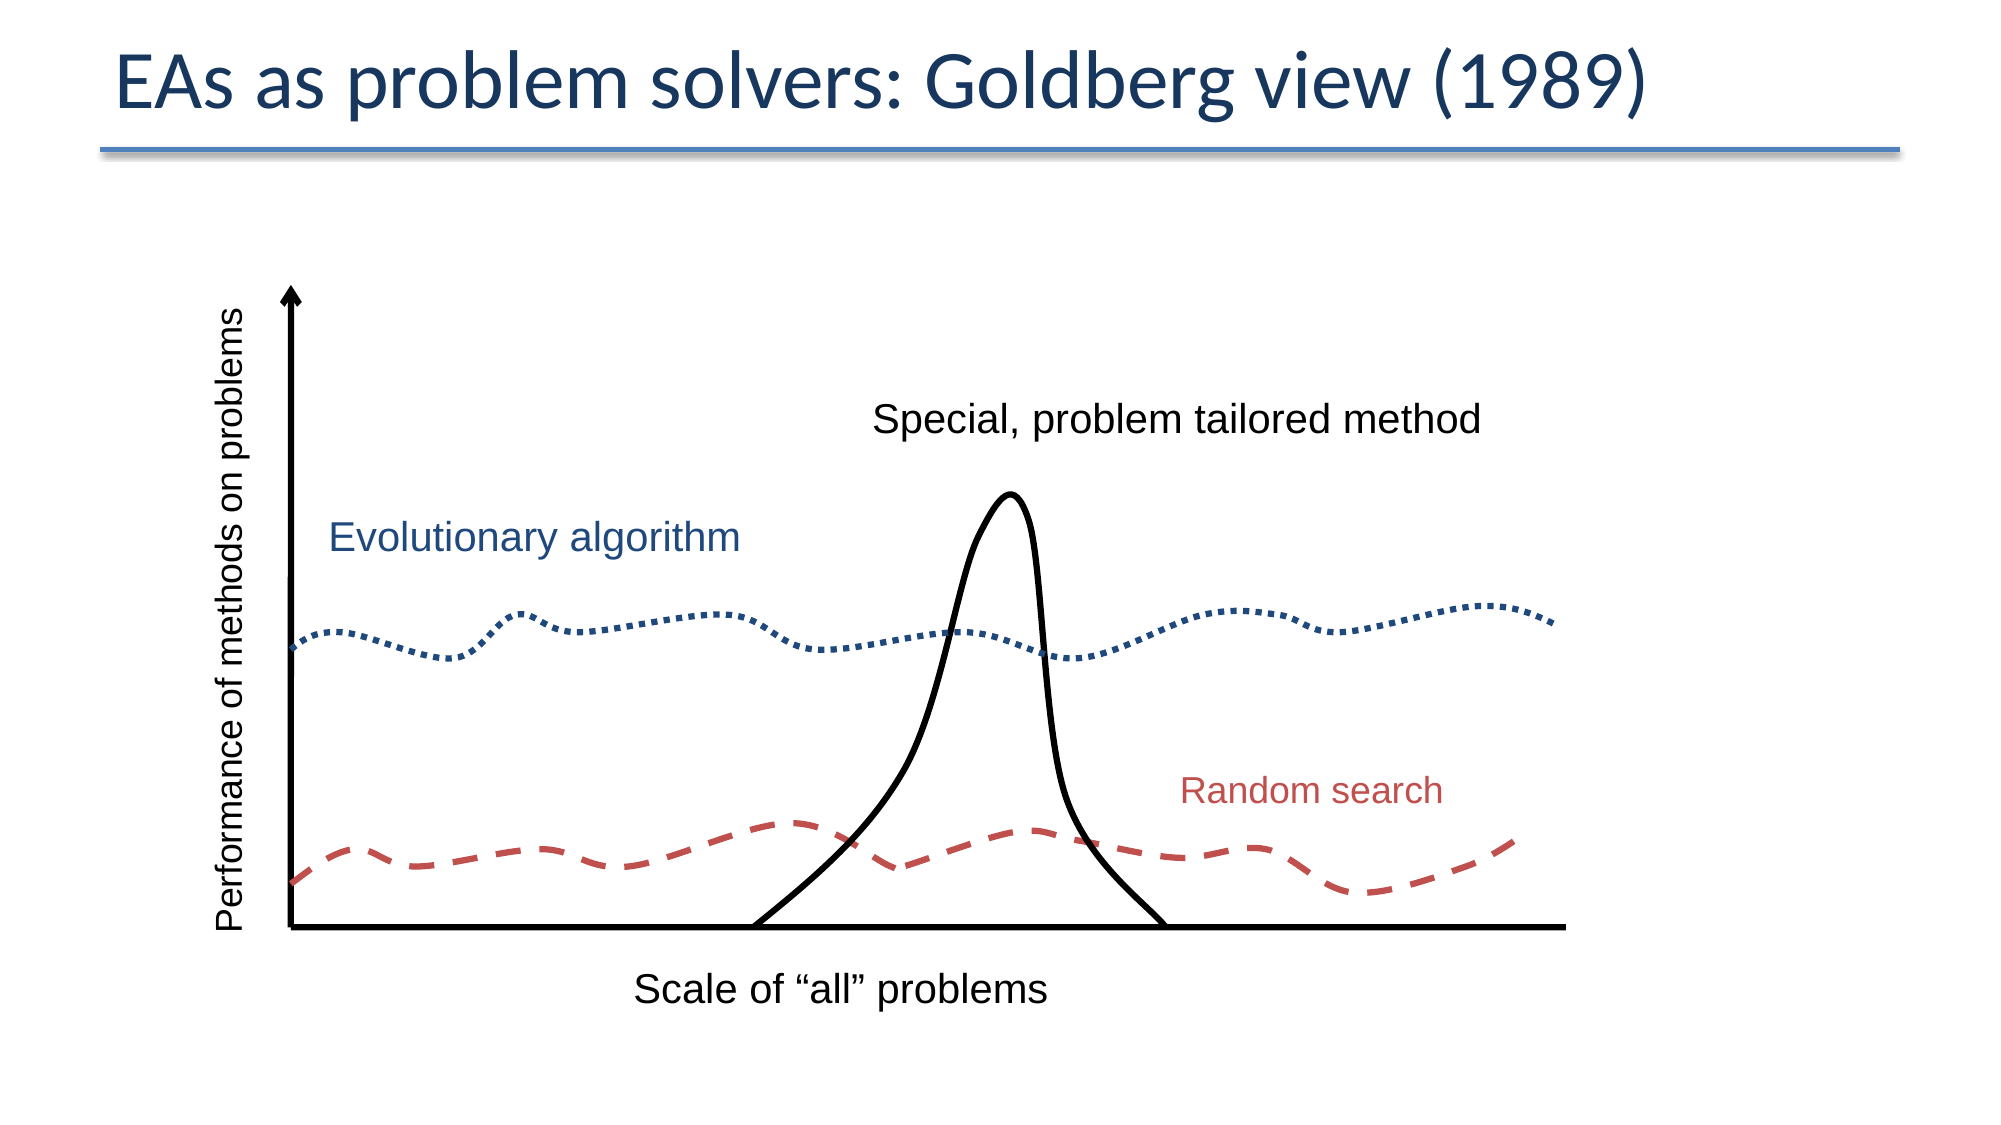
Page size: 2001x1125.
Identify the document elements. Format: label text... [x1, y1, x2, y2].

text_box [290, 758, 747, 896]
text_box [1501, 758, 1529, 896]
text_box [290, 502, 1554, 662]
text_box Performance of methods on problems [197, 292, 257, 949]
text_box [753, 383, 1498, 501]
title EAs as problem solvers: Goldberg view (1989) [99, 3, 1900, 147]
text_box [283, 284, 299, 502]
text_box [753, 671, 1498, 928]
text_box Scale of “all” problems [618, 954, 1064, 1020]
